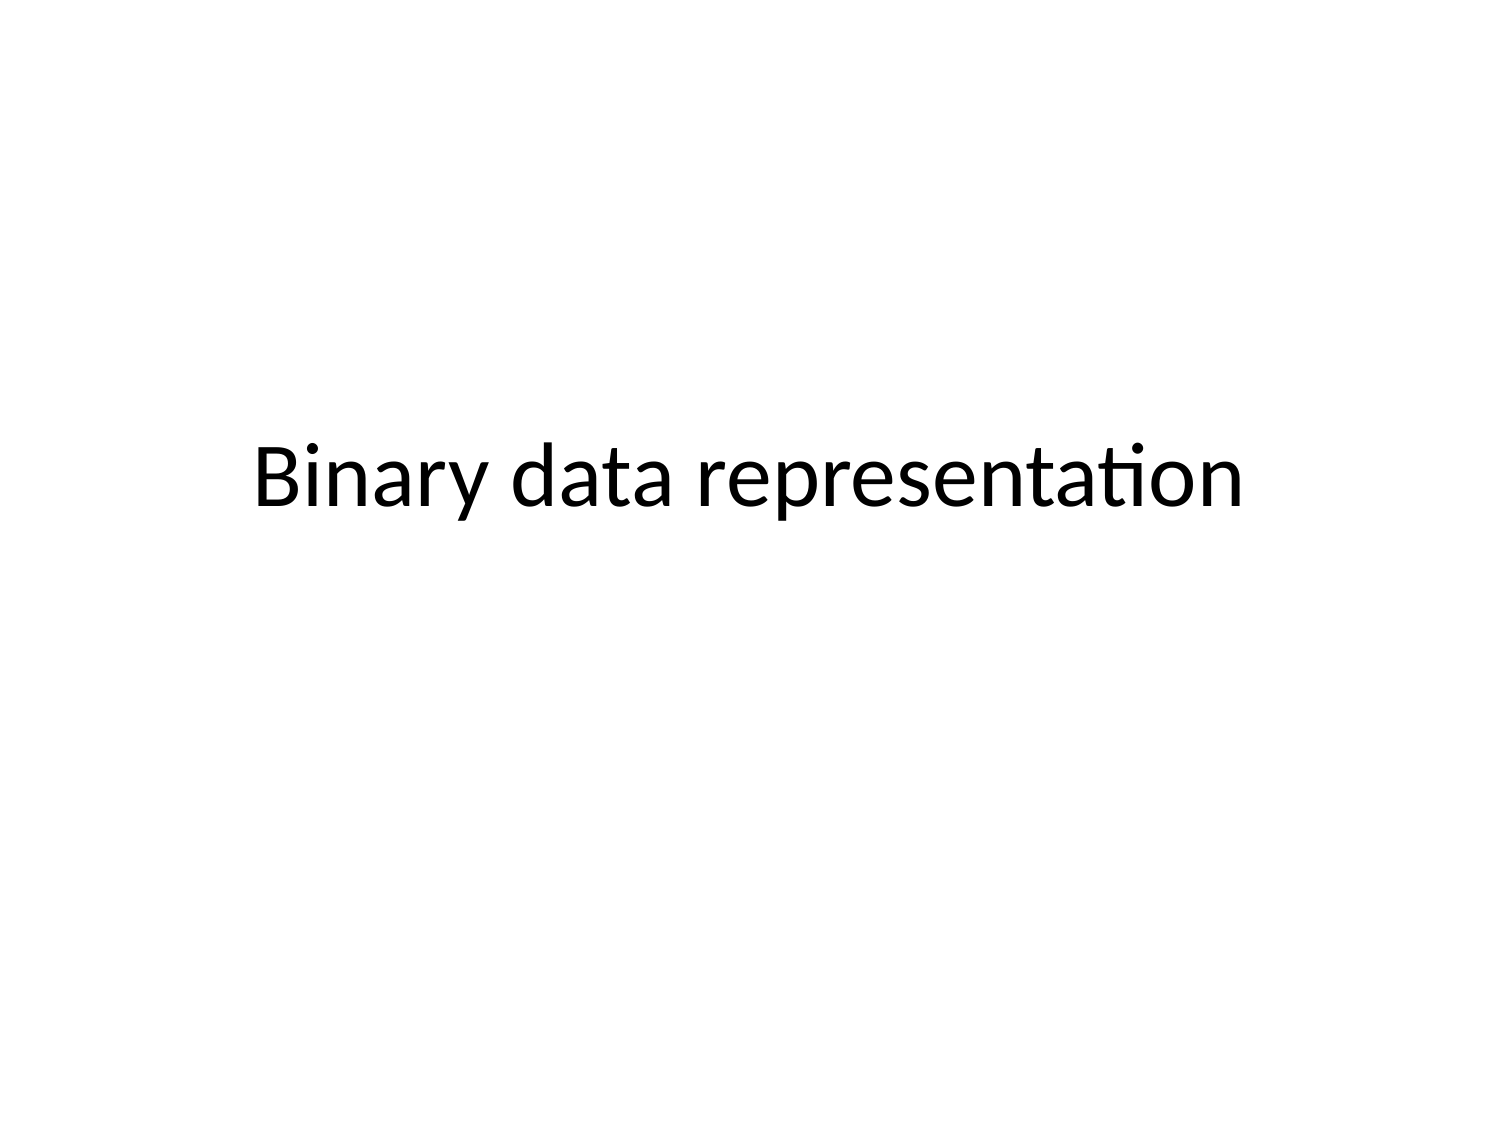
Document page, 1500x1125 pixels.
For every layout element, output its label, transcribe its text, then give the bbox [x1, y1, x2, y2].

title Binary data representation [112, 349, 1388, 591]
